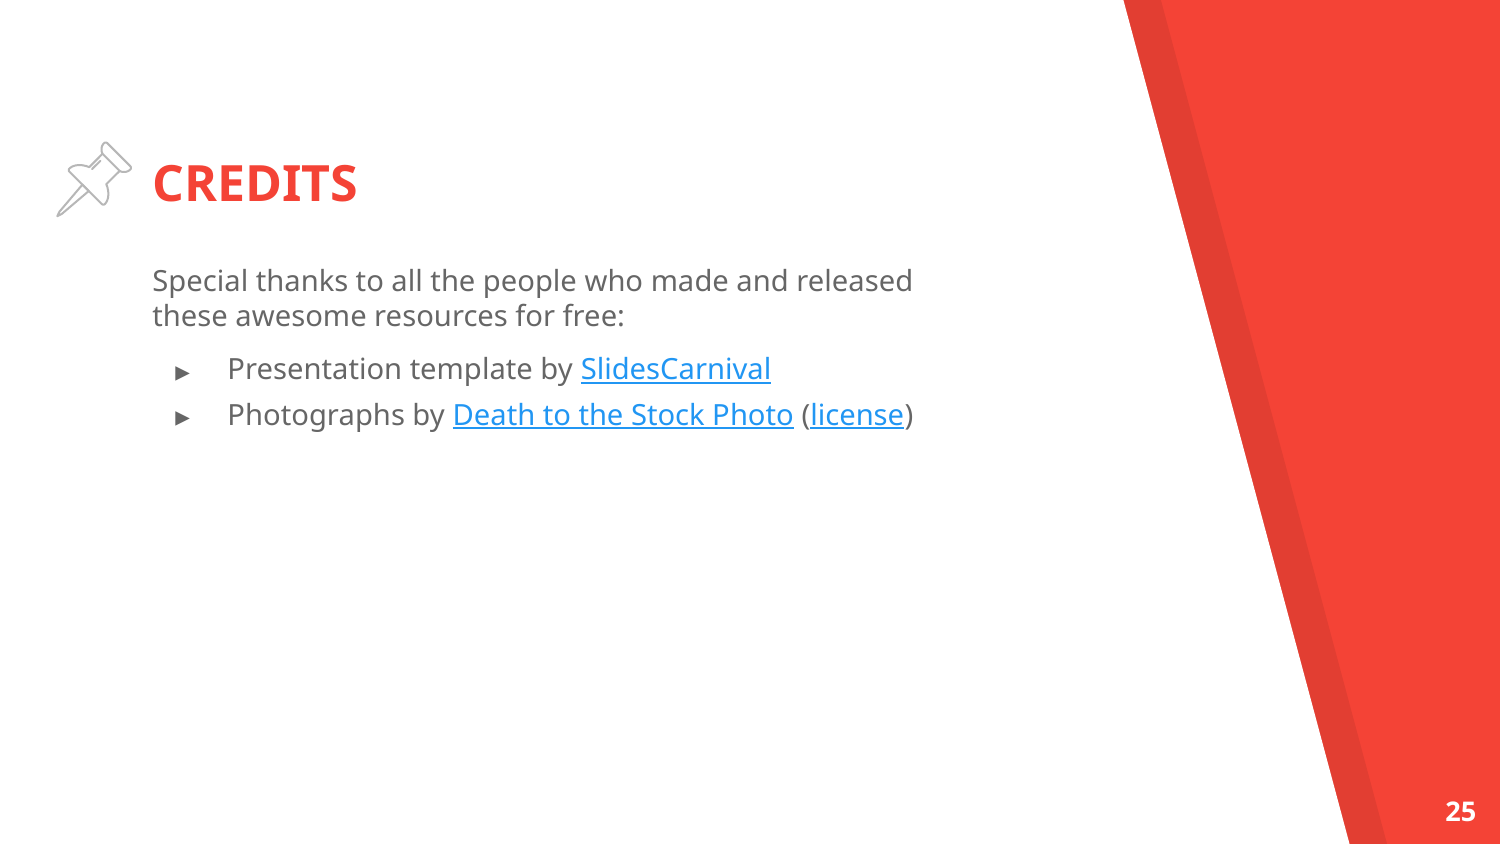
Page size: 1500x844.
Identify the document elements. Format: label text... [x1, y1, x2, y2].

title CREDITS [137, 146, 1011, 227]
slide_number 25 [1401, 779, 1492, 844]
list Special thanks to all the people who made and released these awesome resources for free: Presentation template by SlidesCarnival Photographs by Death to the Stock Photo (license) [137, 246, 1011, 617]
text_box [57, 142, 132, 217]
